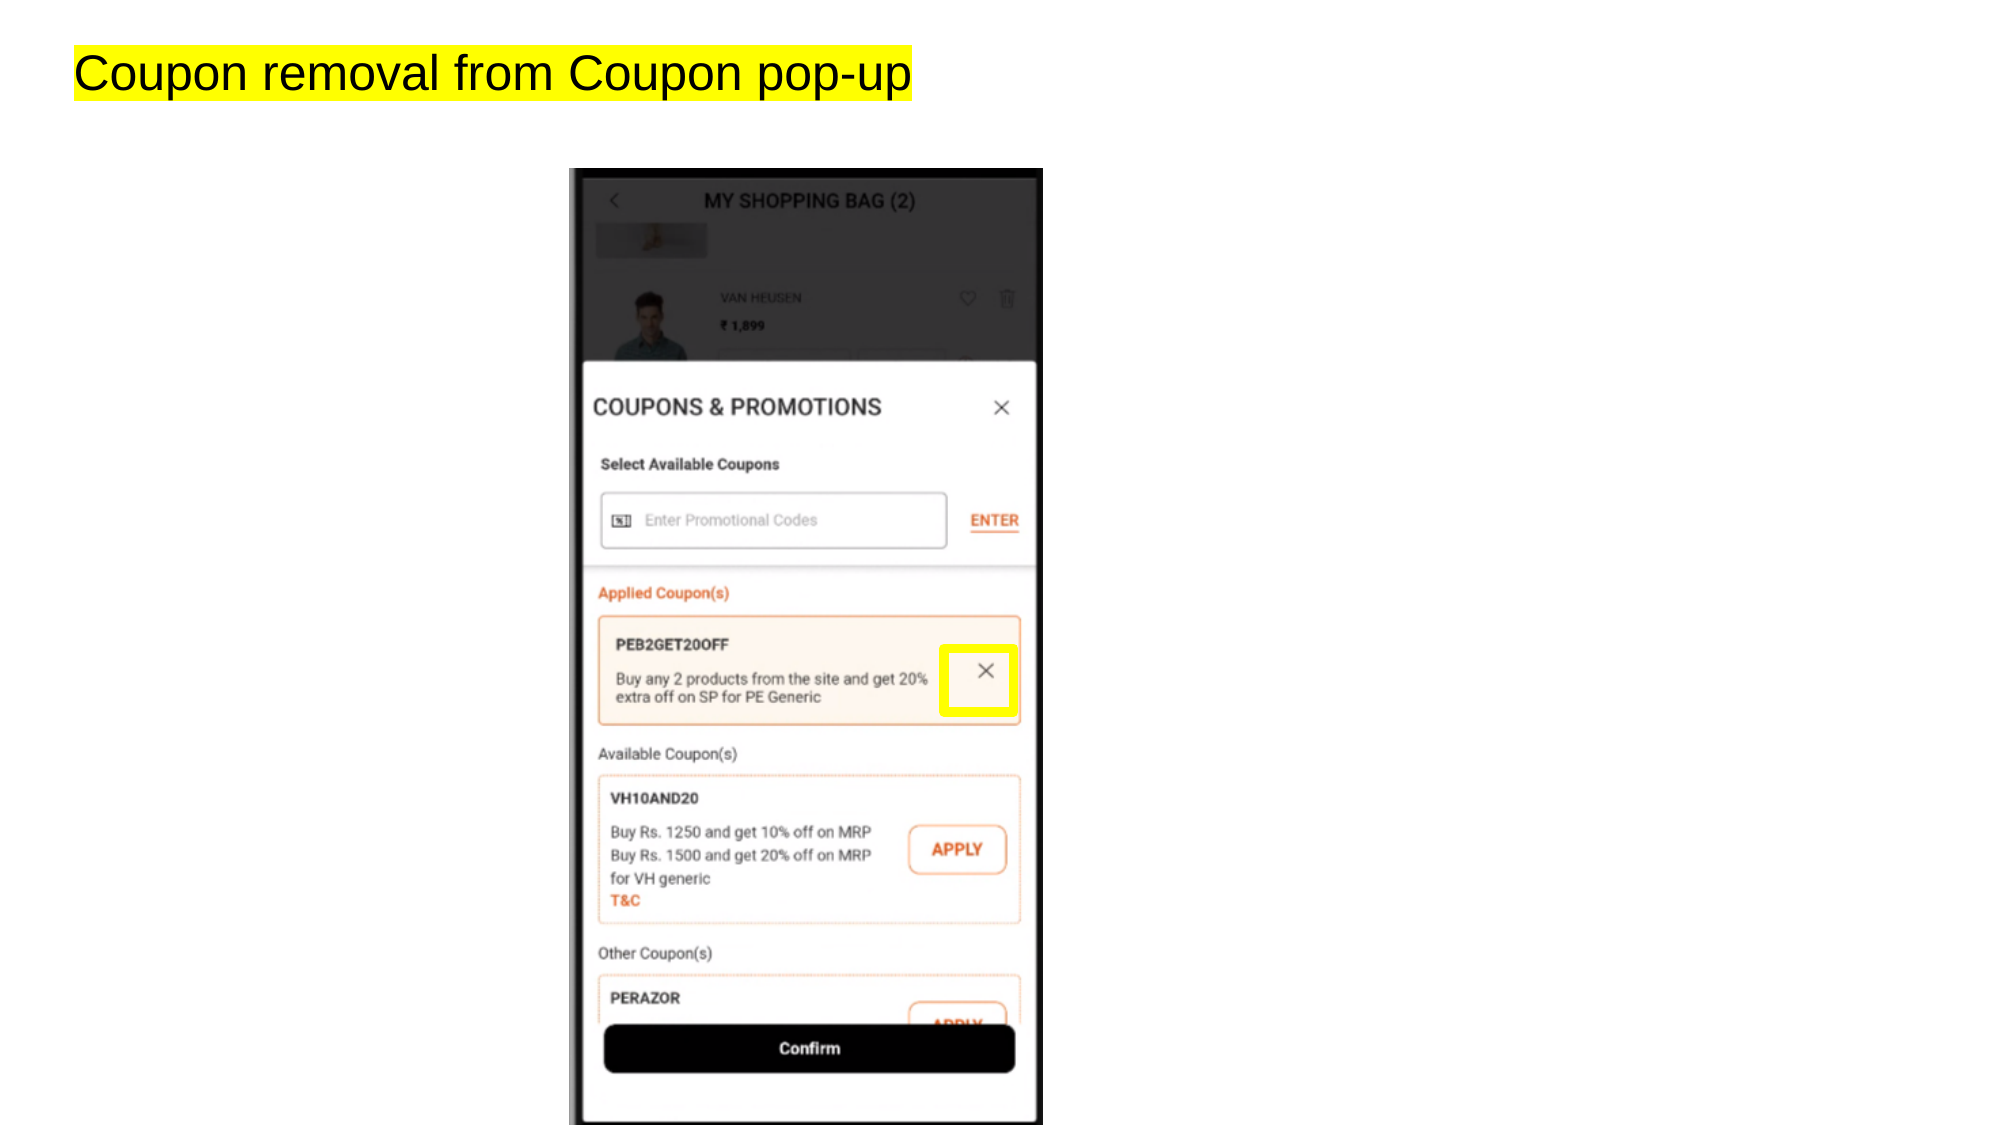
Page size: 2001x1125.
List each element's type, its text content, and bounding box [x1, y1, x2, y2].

picture [568, 168, 1043, 1125]
text_box Coupon removal from Coupon pop-up [58, 32, 1055, 168]
